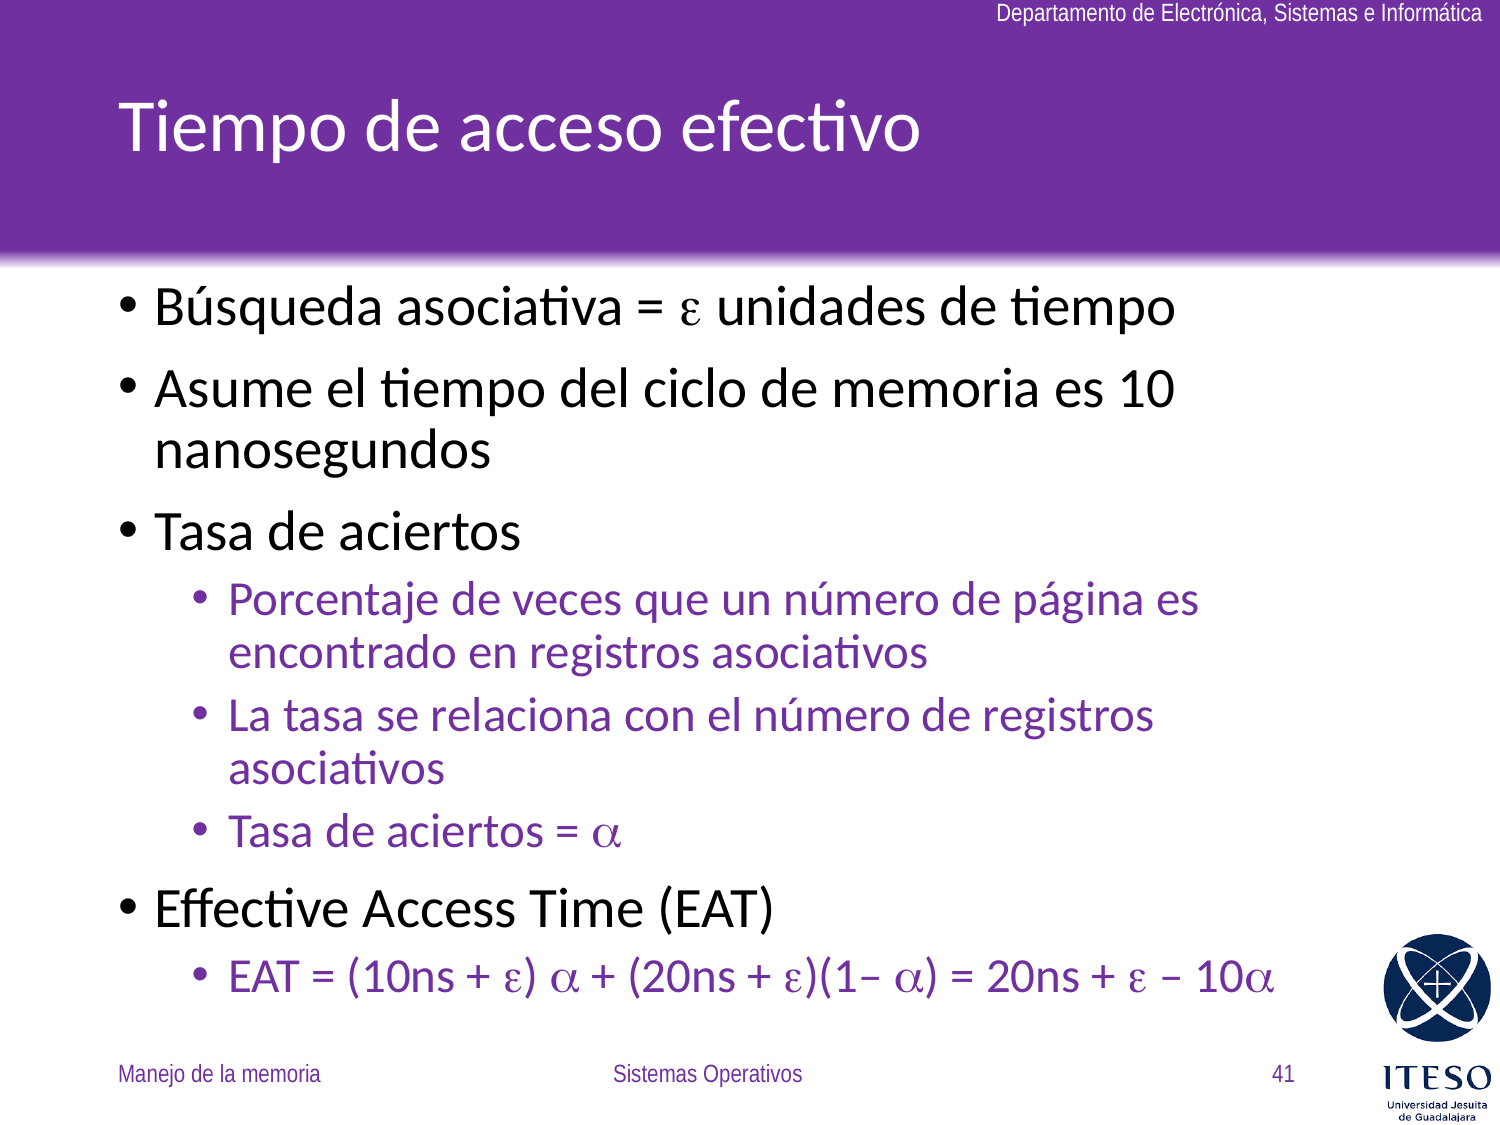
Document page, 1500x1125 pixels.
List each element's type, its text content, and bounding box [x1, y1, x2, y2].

slide_number 41 [972, 1042, 1310, 1103]
picture [1383, 934, 1491, 1122]
slide_number Manejo de la memoria [103, 1042, 441, 1103]
footer Sistemas Operativos [454, 1042, 962, 1103]
title Tiempo de acceso efectivo [103, 23, 1397, 232]
list Búsqueda asociativa =  unidades de tiempo Asume el tiempo del ciclo de memoria es 10 nanosegundos Tasa de aciertos Porcentaje de veces que un número de página es encontrado en registros asociativos La tasa se relaciona con el número de registros asociativos Tasa de aciertos =  Effective Access Time (EAT) EAT = (10ns + )  + (20ns + )(1– ) = 20ns +  – 10 [103, 268, 1397, 1014]
